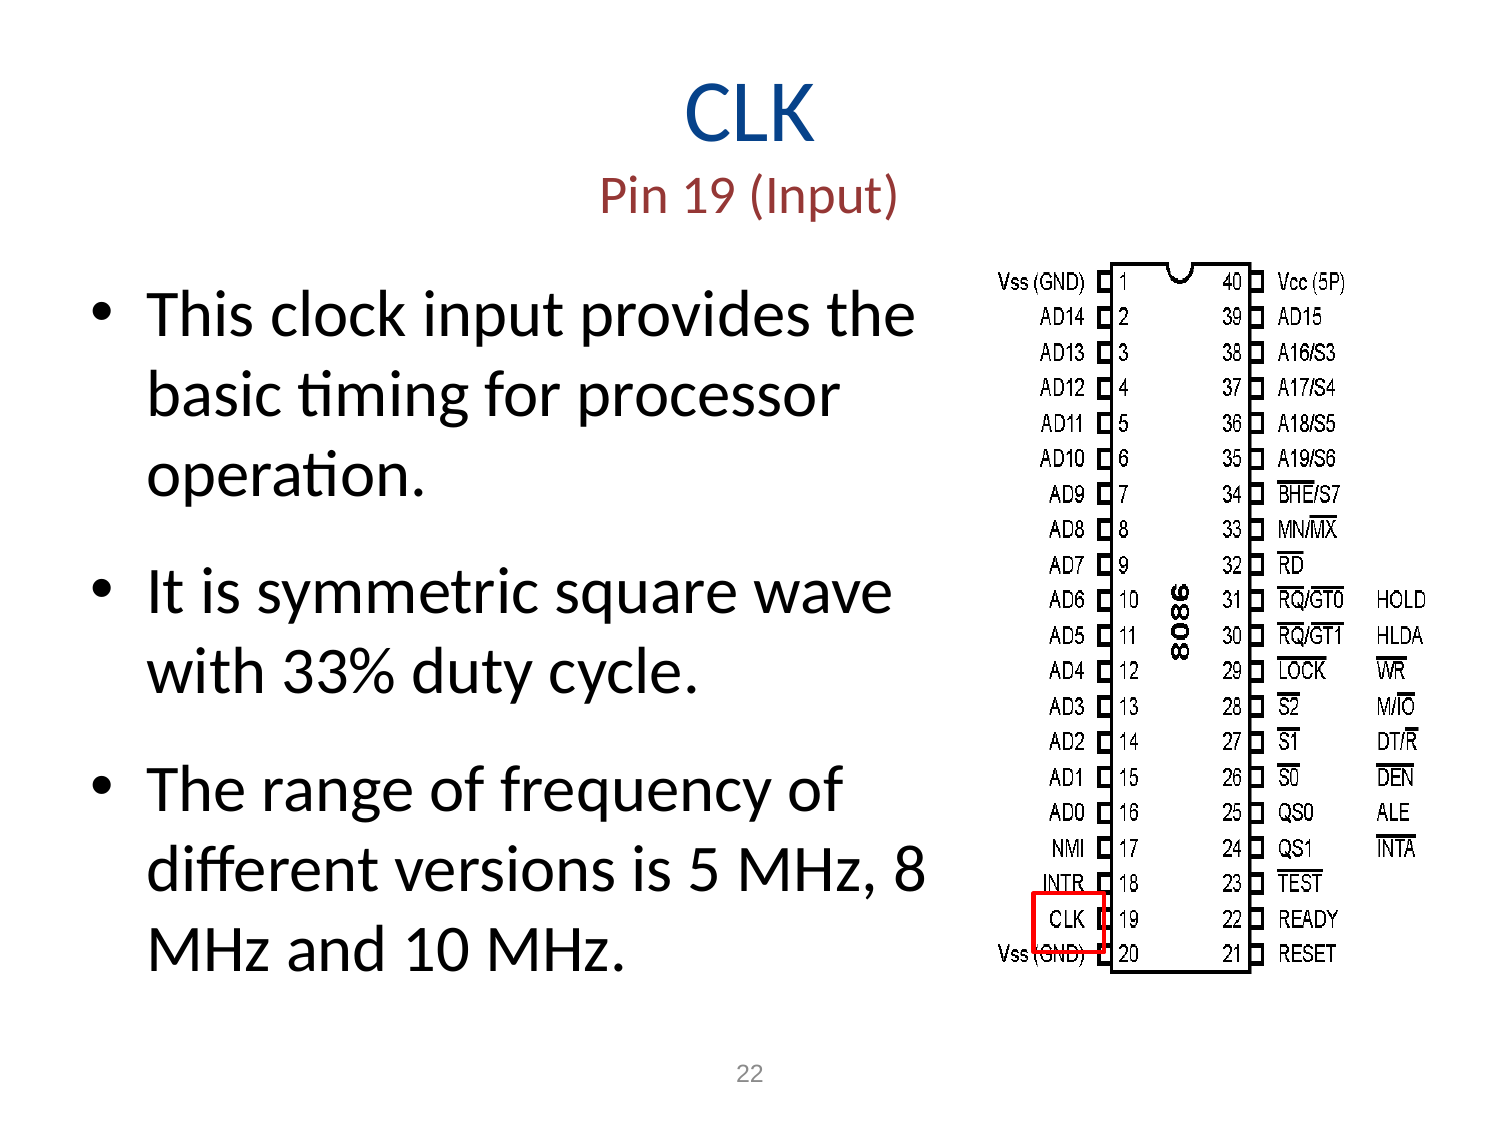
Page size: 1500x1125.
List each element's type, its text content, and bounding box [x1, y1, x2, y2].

title CLK Pin 19 (Input) [74, 44, 1426, 233]
list This clock input provides the basic timing for processor operation. It is symmetric square wave with 33% duty cycle. The range of frequency of different versions is 5 MHz, 8 MHz and 10 MHz. [74, 262, 963, 1006]
slide_number 22 [512, 1042, 988, 1103]
picture [985, 255, 1436, 977]
